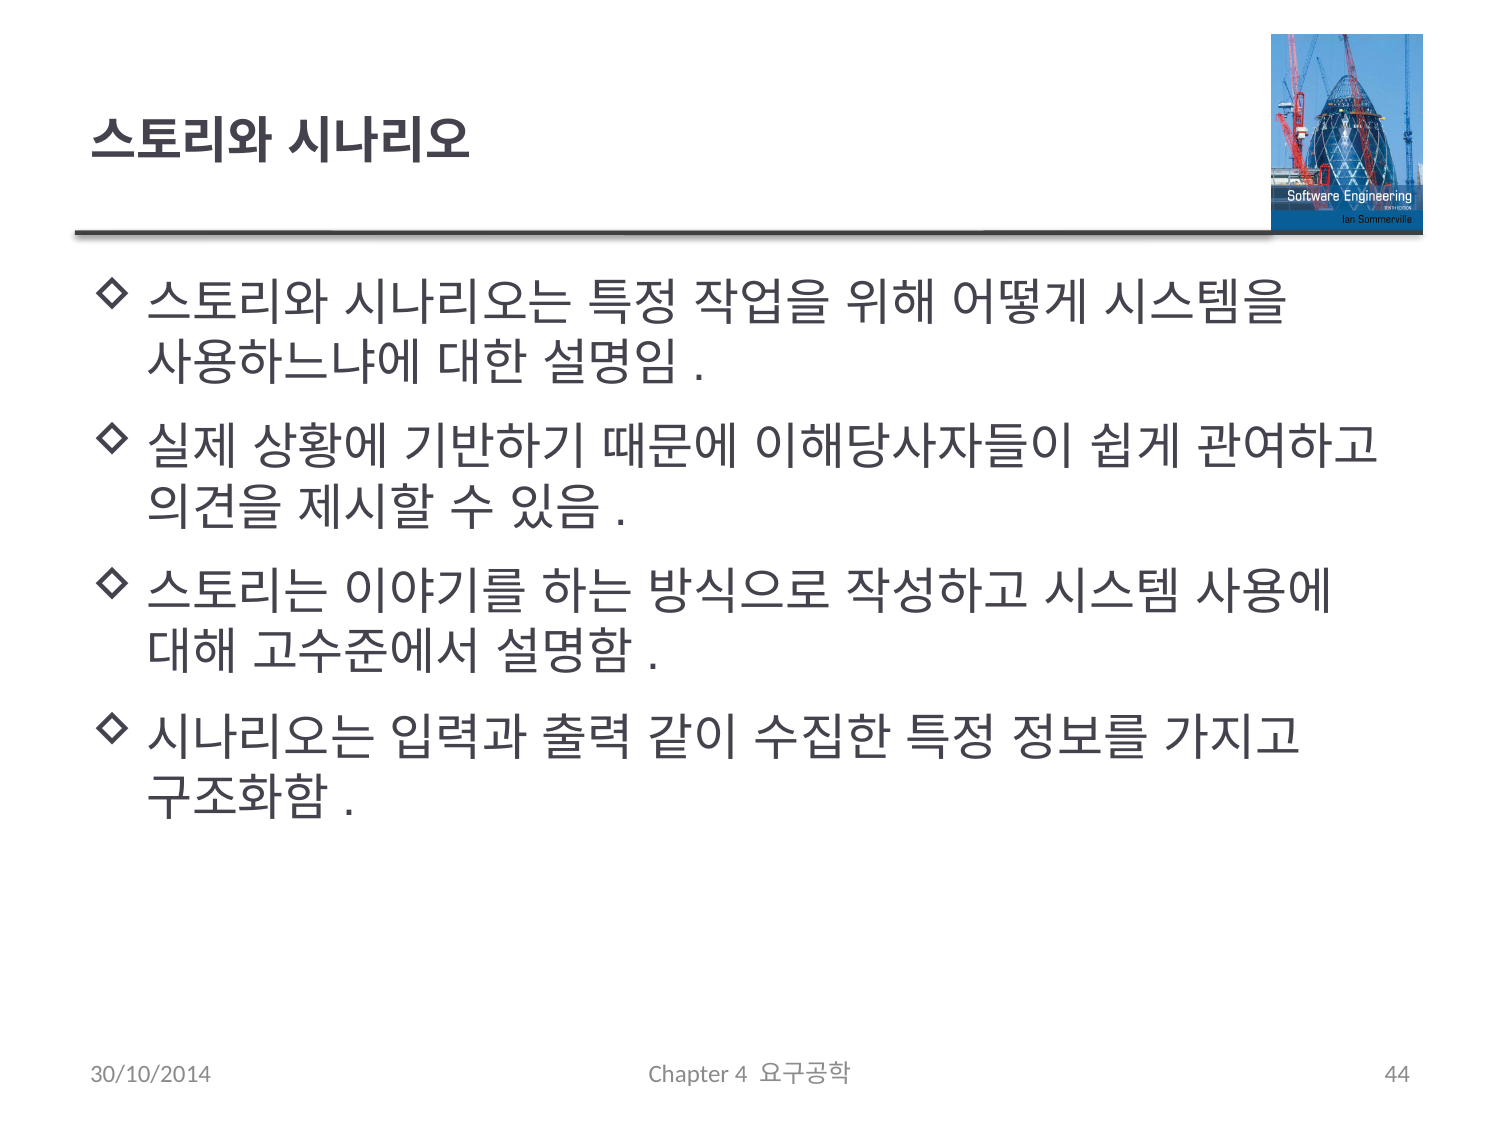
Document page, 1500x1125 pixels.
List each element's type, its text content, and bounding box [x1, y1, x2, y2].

slide_number 44 [1074, 1042, 1425, 1103]
picture [1271, 34, 1423, 230]
title 스토리와 시나리오 [74, 44, 1272, 233]
list 스토리와 시나리오는 특정 작업을 위해 어떻게 시스템을 사용하느냐에 대한 설명임. 실제 상황에 기반하기 때문에 이해당사자들이 쉽게 관여하고 의견을 제시할 수 있음. 스토리는 이야기를 하는 방식으로 작성하고 시스템 사용에 대해 고수준에서 설명함. 시나리오는 입력과 출력 같이 수집한 특정 정보를 가지고 구조화함. [75, 262, 1425, 1005]
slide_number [75, 1042, 425, 1103]
footer Chapter 4 요구공학 [512, 1042, 988, 1103]
